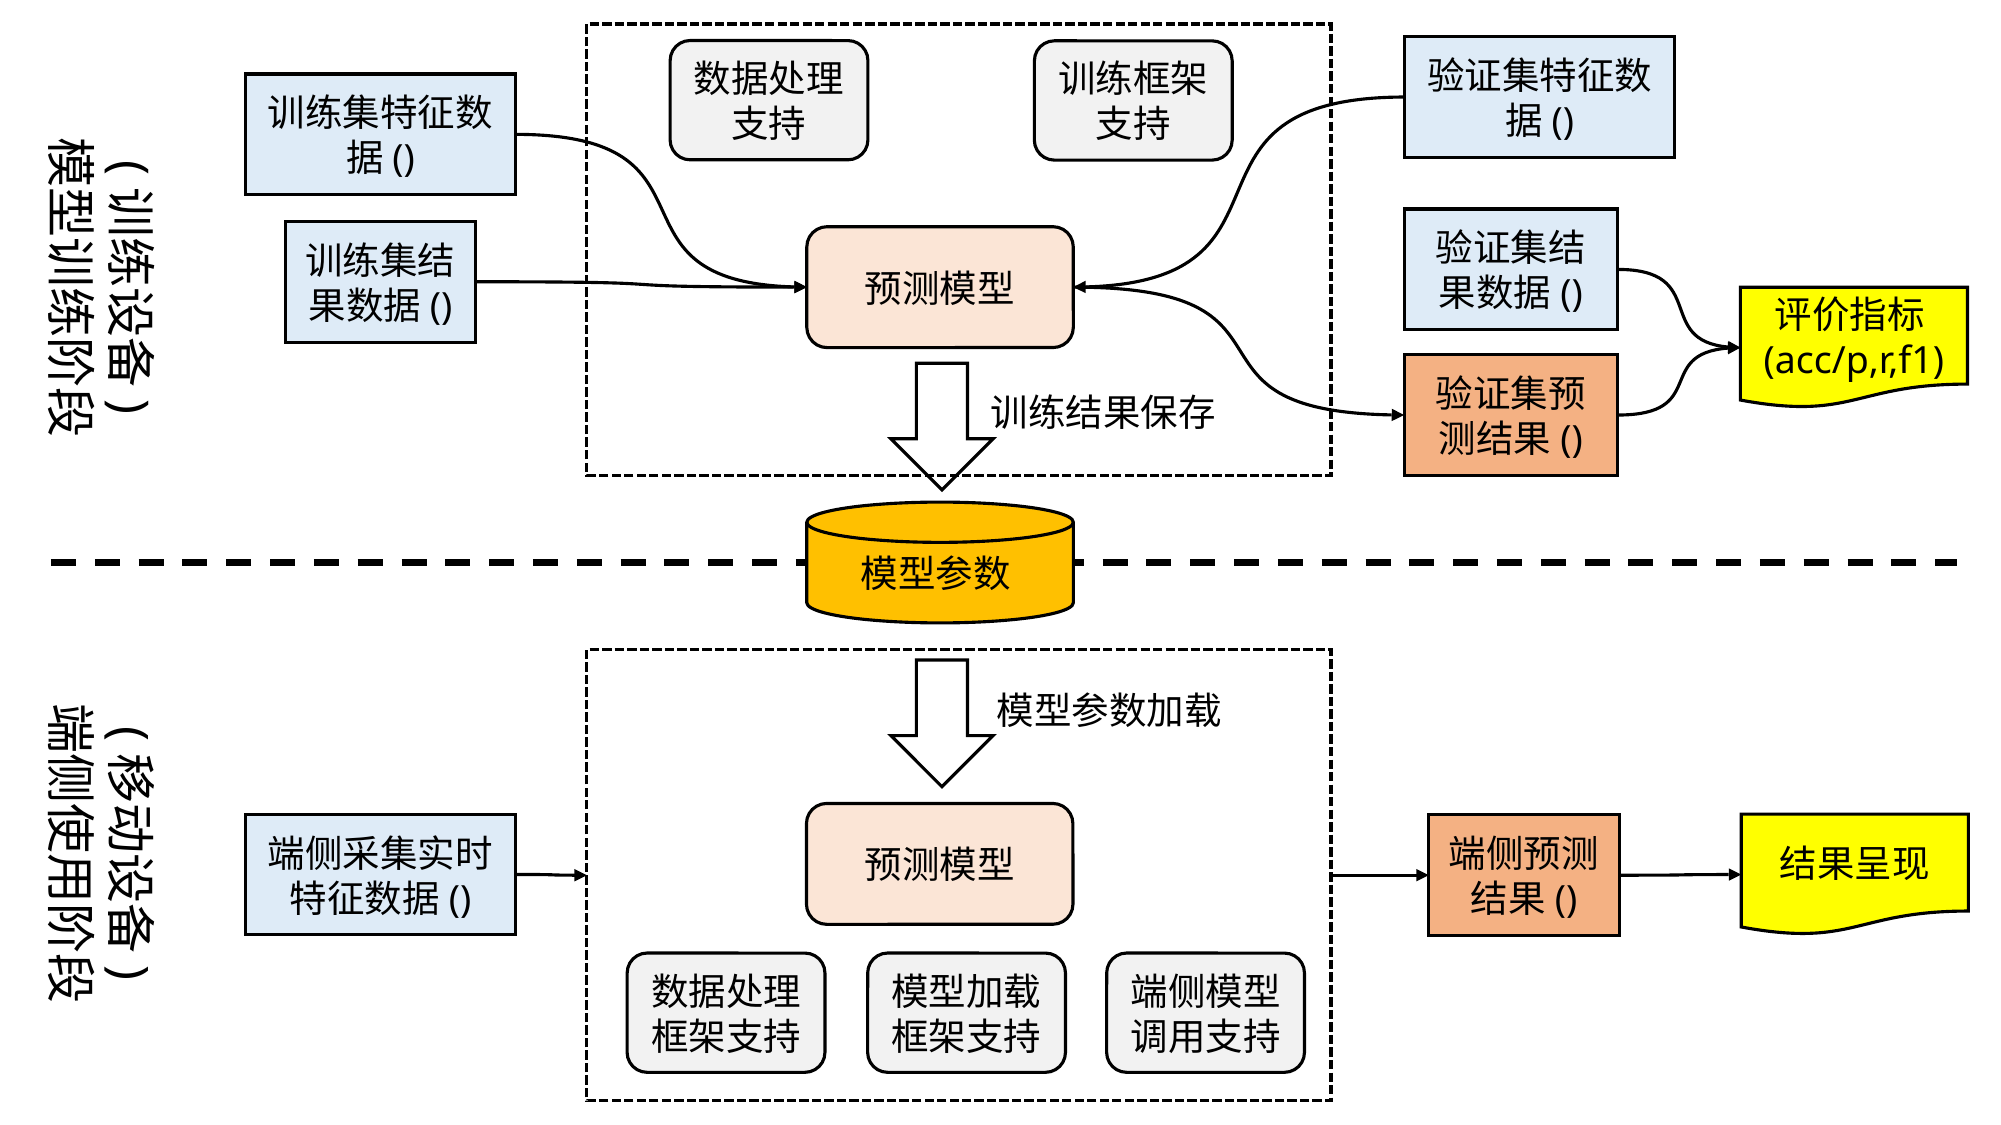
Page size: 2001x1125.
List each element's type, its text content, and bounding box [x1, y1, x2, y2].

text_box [1617, 269, 1741, 347]
text_box 训练结果保存 [976, 381, 1231, 441]
text_box [586, 648, 1332, 1102]
text_box 数据处理框架支持 [626, 951, 826, 1074]
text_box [515, 134, 807, 281]
text_box 数据处理支持 [669, 39, 869, 161]
text_box (训练设备) 模型训练阶段 [18, 128, 171, 447]
text_box [586, 23, 1332, 476]
text_box 评价指标(acc/p,r,f1) [1741, 286, 1969, 408]
text_box 模型加载框架支持 [866, 951, 1067, 1074]
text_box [1073, 287, 1405, 415]
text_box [1617, 347, 1741, 415]
text_box 训练框架支持 [1033, 39, 1234, 162]
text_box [475, 281, 807, 288]
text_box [1073, 96, 1405, 287]
text_box (移动设备) 端侧使用阶段 [18, 694, 170, 1013]
text_box [888, 362, 993, 492]
text_box 端侧模型调用支持 [1105, 951, 1306, 1074]
text_box 结果呈现 [1740, 813, 1970, 935]
text_box [888, 658, 991, 789]
text_box 模型参数加载 [982, 679, 1237, 740]
